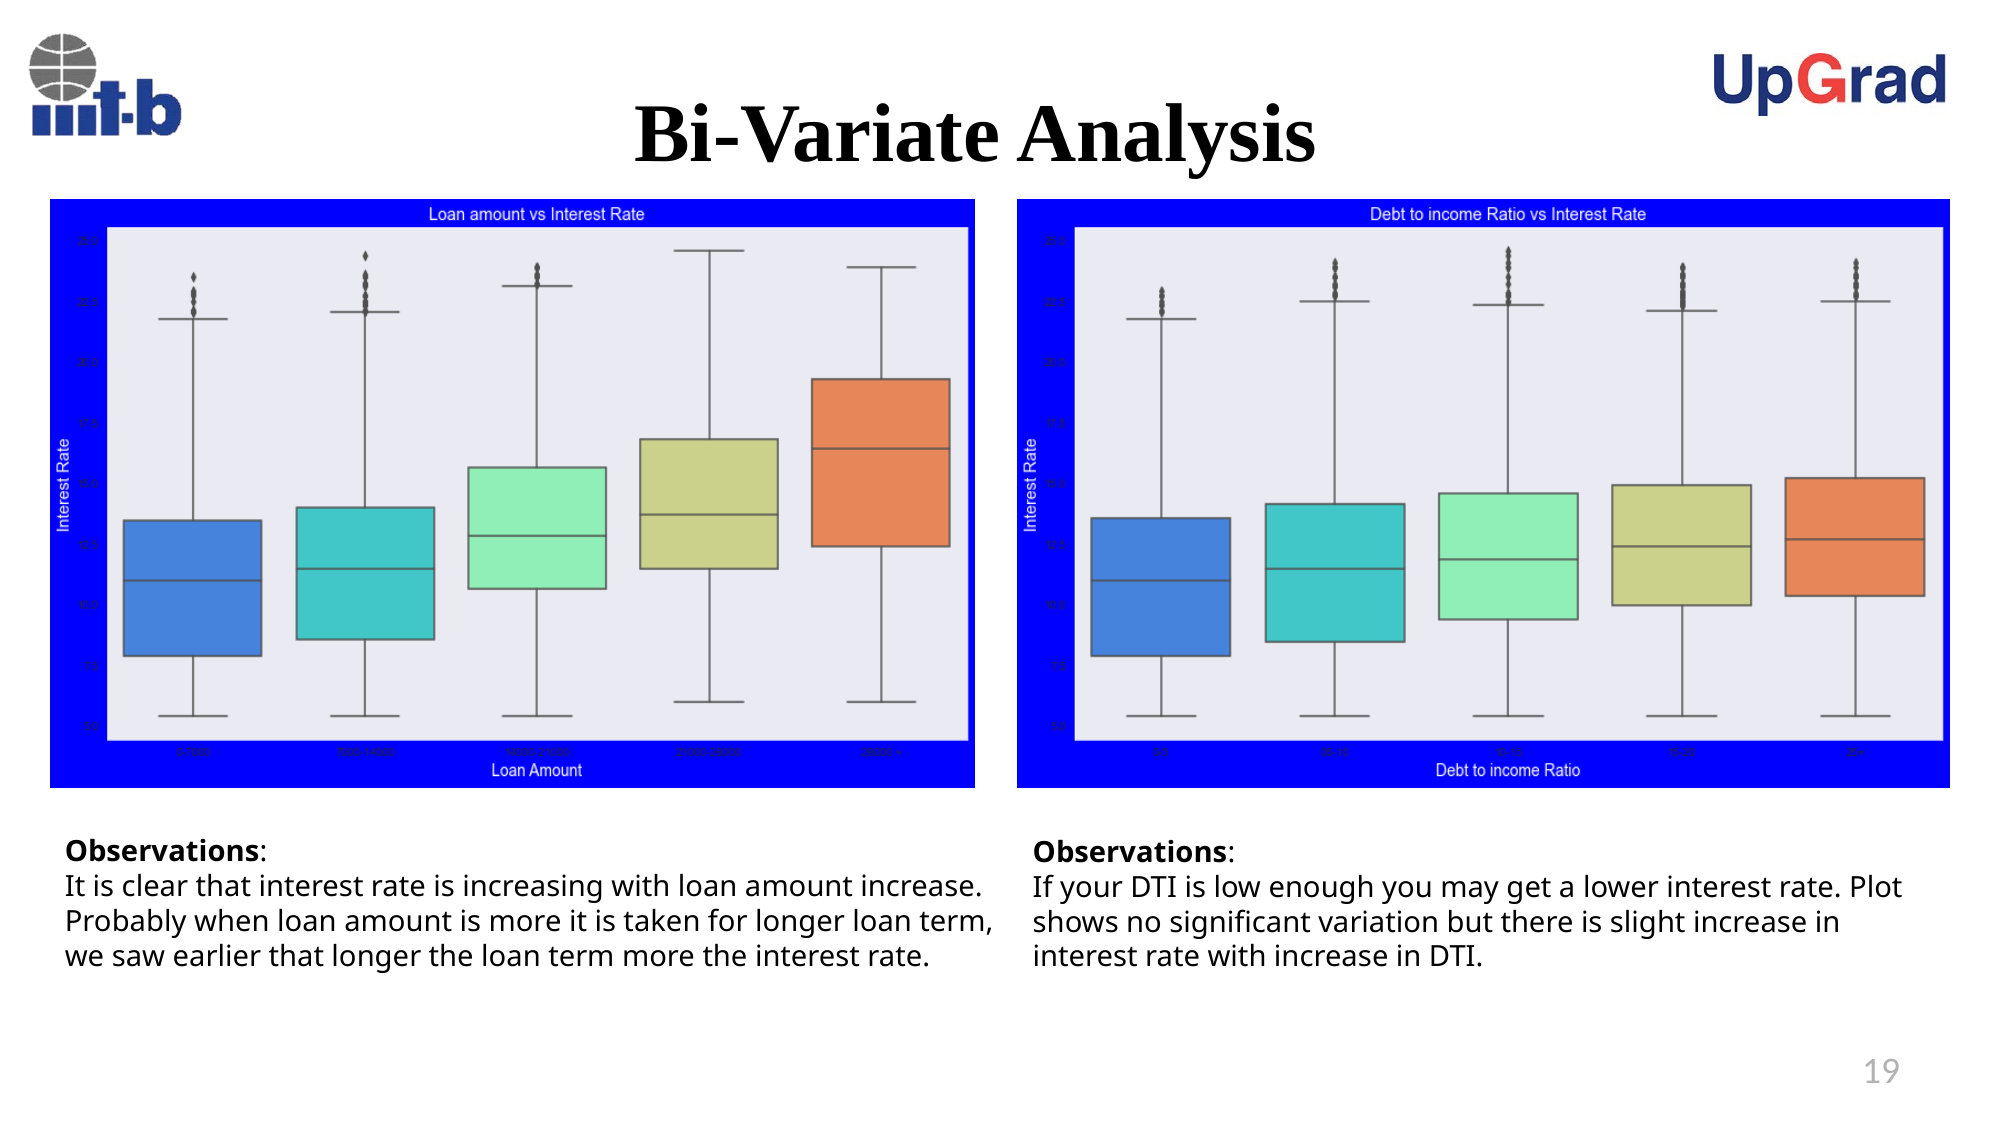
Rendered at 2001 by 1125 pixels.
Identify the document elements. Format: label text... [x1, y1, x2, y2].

picture [49, 199, 976, 788]
text_box Observations: If your DTI is low enough you may get a lower interest rate. Plot shows no significant variation but there is slight increase in interest rate with increase in DTI. [1017, 825, 1943, 981]
text_box Observations: It is clear that interest rate is increasing with loan amount increase. Probably when loan amount is more it is taken for longer loan term, we saw earlier that longer the loan term more the interest rate. [49, 824, 1013, 980]
slide_number 19 [1440, 1046, 1900, 1103]
picture [1017, 199, 1951, 788]
picture [1714, 53, 1946, 116]
picture [0, 29, 208, 163]
title Bi-Variate Analysis [554, 76, 1396, 267]
